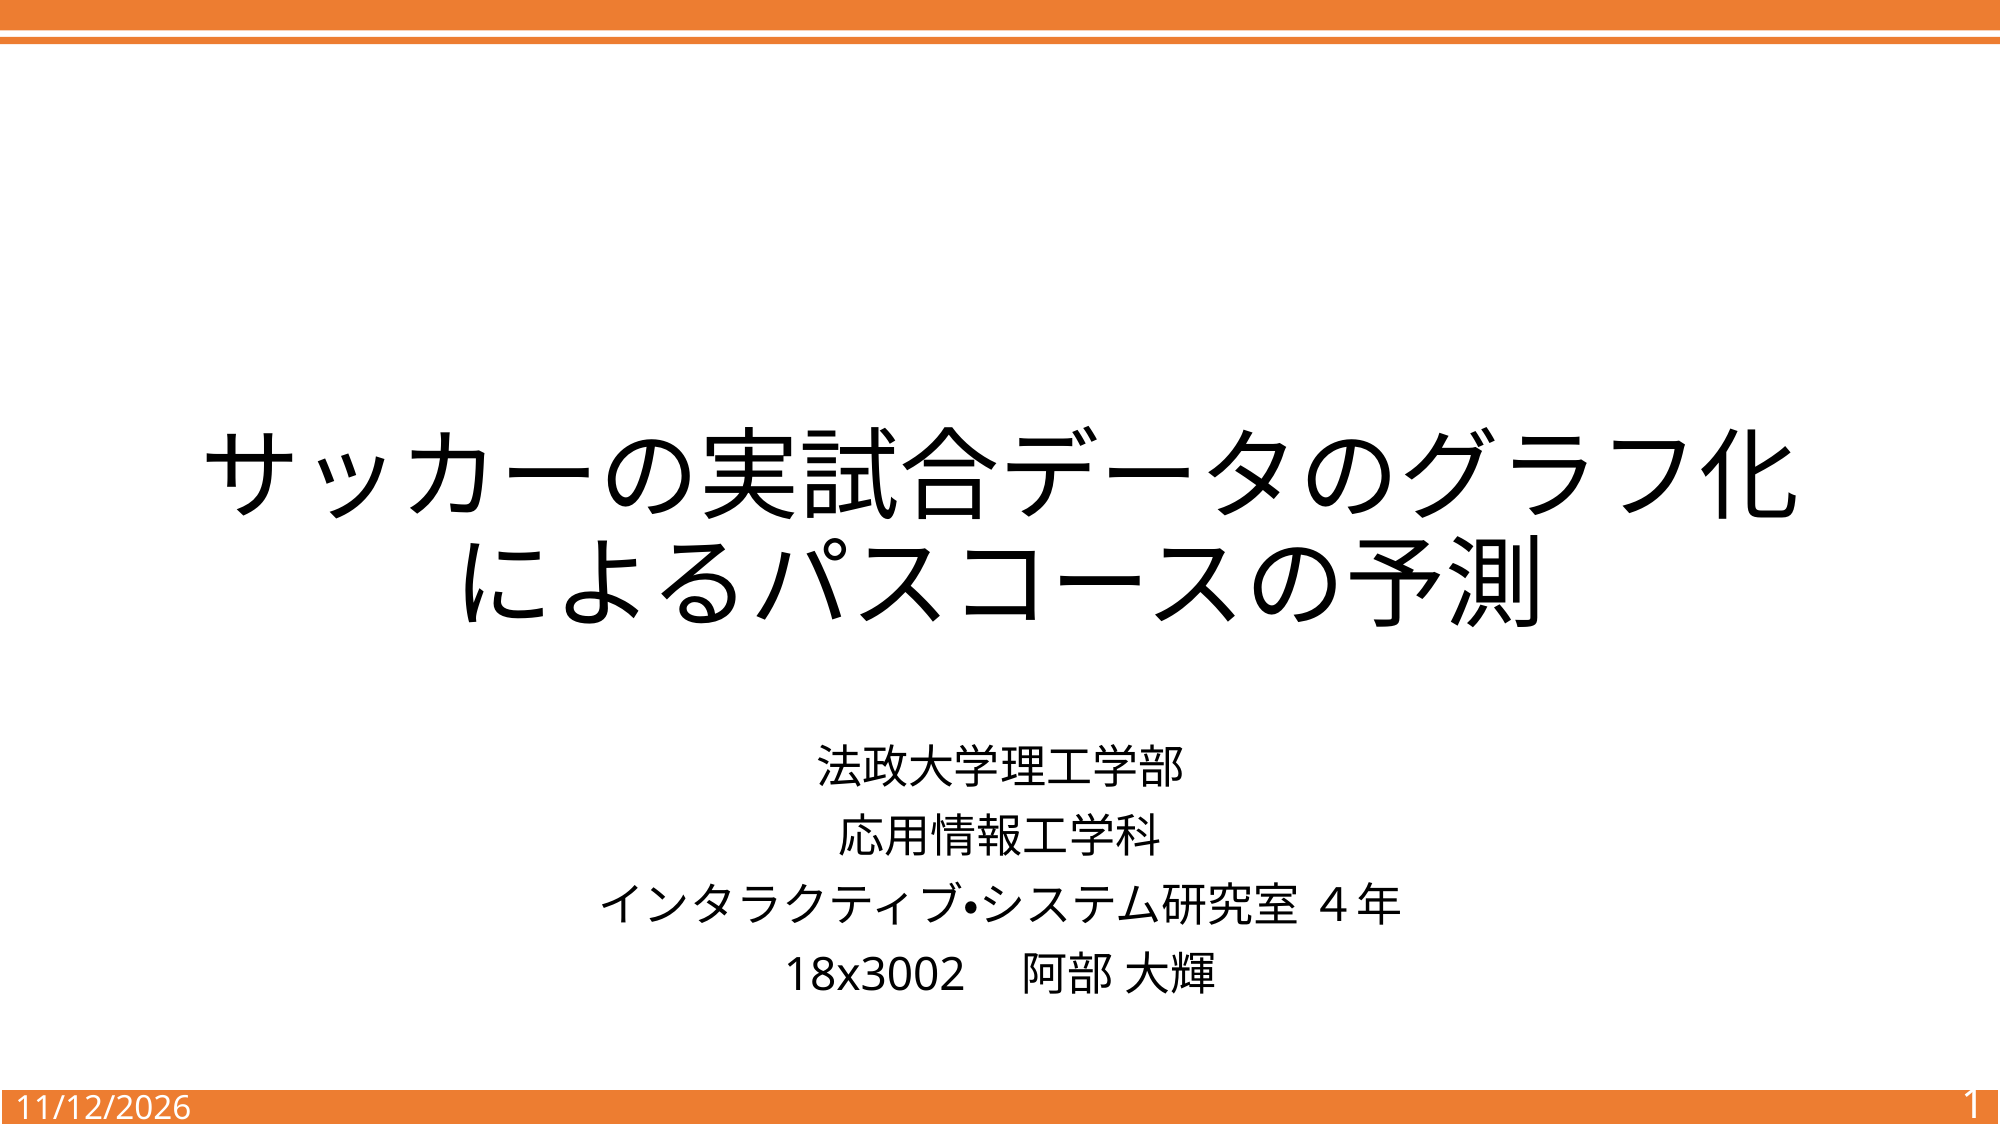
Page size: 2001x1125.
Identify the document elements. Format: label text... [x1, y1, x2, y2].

subtitle 法政大学理工学部 応用情報工学科 インタラクティブ・システム研究室 ４年 18x3002 阿部 大輝 [249, 736, 1750, 1009]
title サッカーの実試合データのグラフ化によるパスコースの予測 [179, 257, 1821, 649]
slide_number 1 [1550, 1074, 2000, 1125]
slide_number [0, 1078, 450, 1125]
